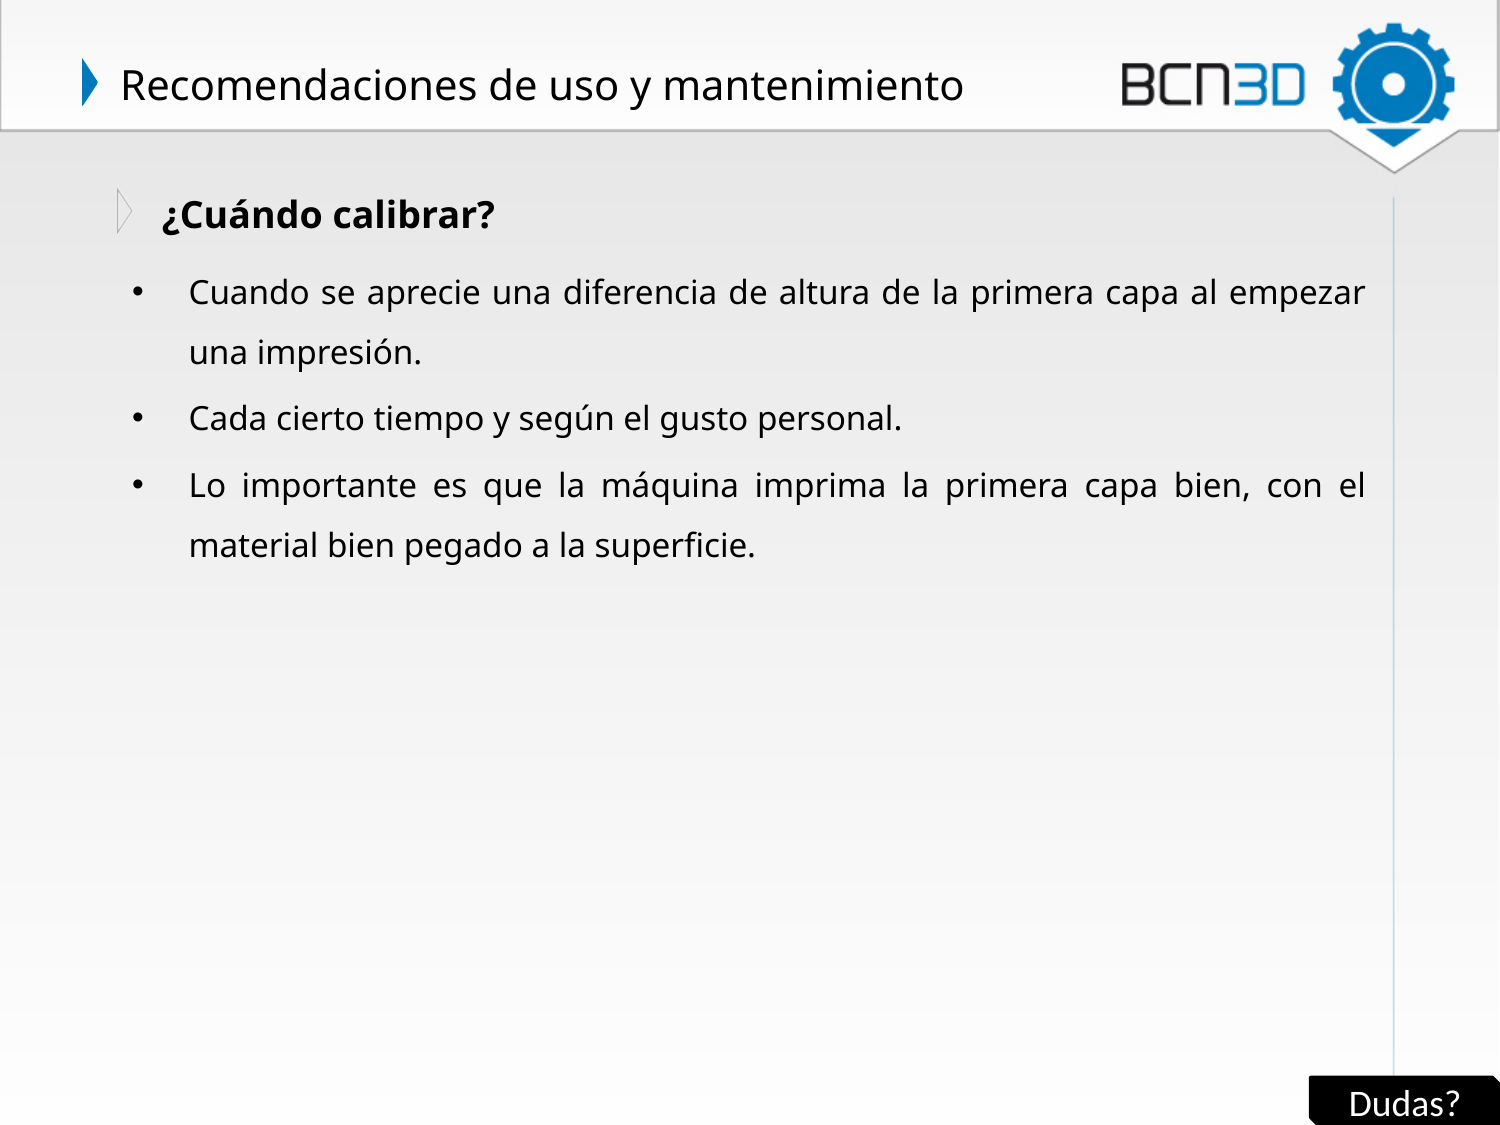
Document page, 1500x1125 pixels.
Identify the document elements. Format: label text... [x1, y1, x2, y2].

picture [0, 0, 1500, 1125]
text_box Dudas? [1308, 1075, 1500, 1125]
list ¿Cuándo calibrar? [146, 183, 1383, 243]
list Cuando se aprecie una diferencia de altura de la primera capa al empezar una impresión. Cada cierto tiempo y según el gusto personal. Lo importante es que la máquina imprima la primera capa bien, con el material bien pegado a la superficie. [117, 243, 1383, 971]
title Recomendaciones de uso y mantenimiento [105, 51, 1067, 113]
